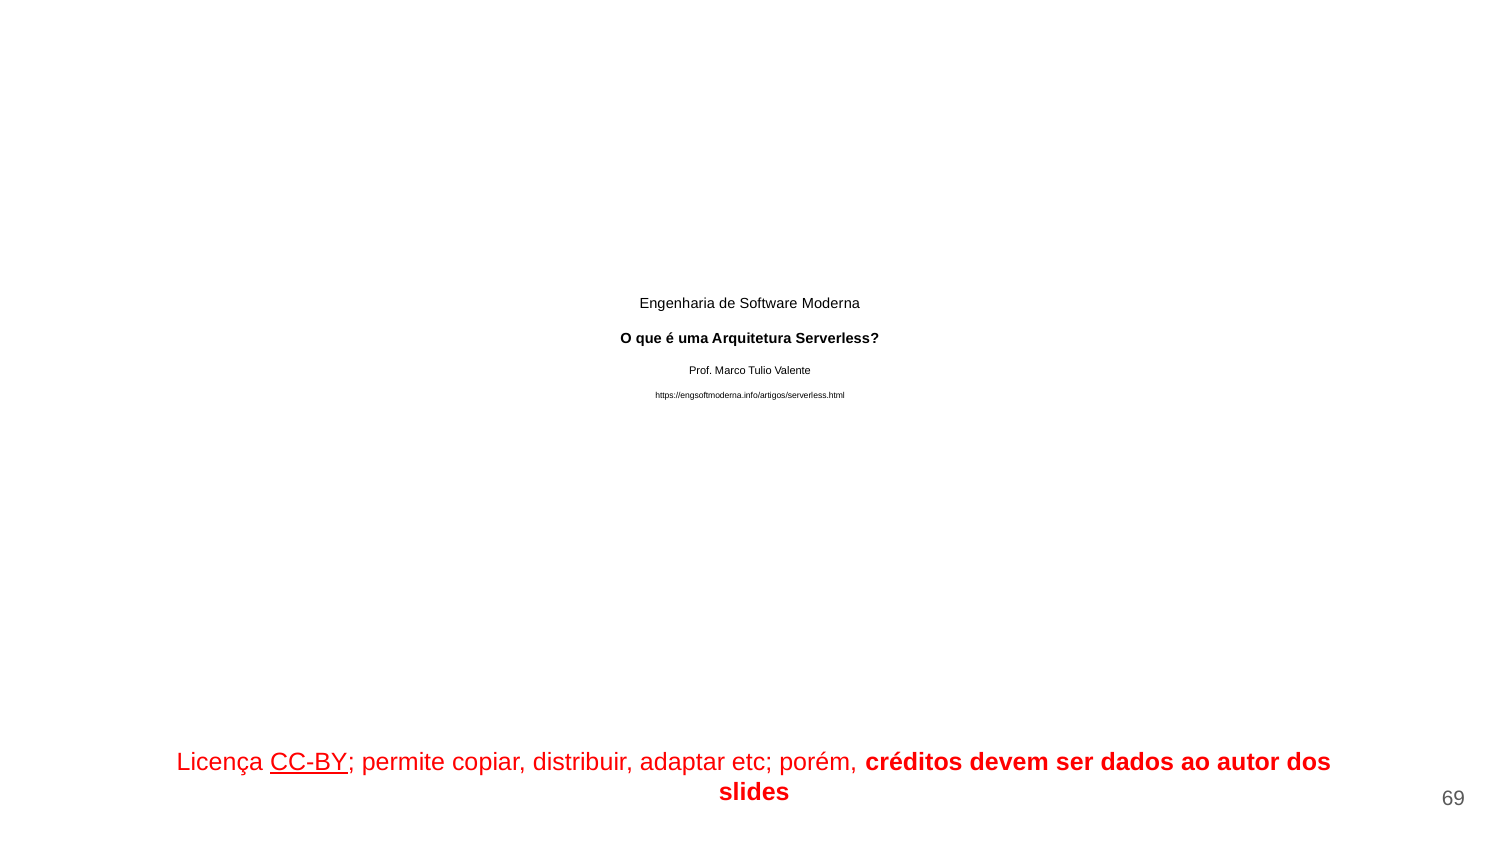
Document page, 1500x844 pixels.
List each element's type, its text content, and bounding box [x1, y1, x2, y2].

slide_number ‹#› [1389, 764, 1480, 830]
text_box Licença CC-BY; permite copiar, distribuir, adaptar etc; porém, créditos devem ser dados ao autor dos slides [123, 730, 1386, 818]
title Engenharia de Software Moderna O que é uma Arquitetura Serverless? Prof. Marco Tulio Valente https://engsoftmoderna.info/artigos/serverless.html [51, 277, 1449, 416]
